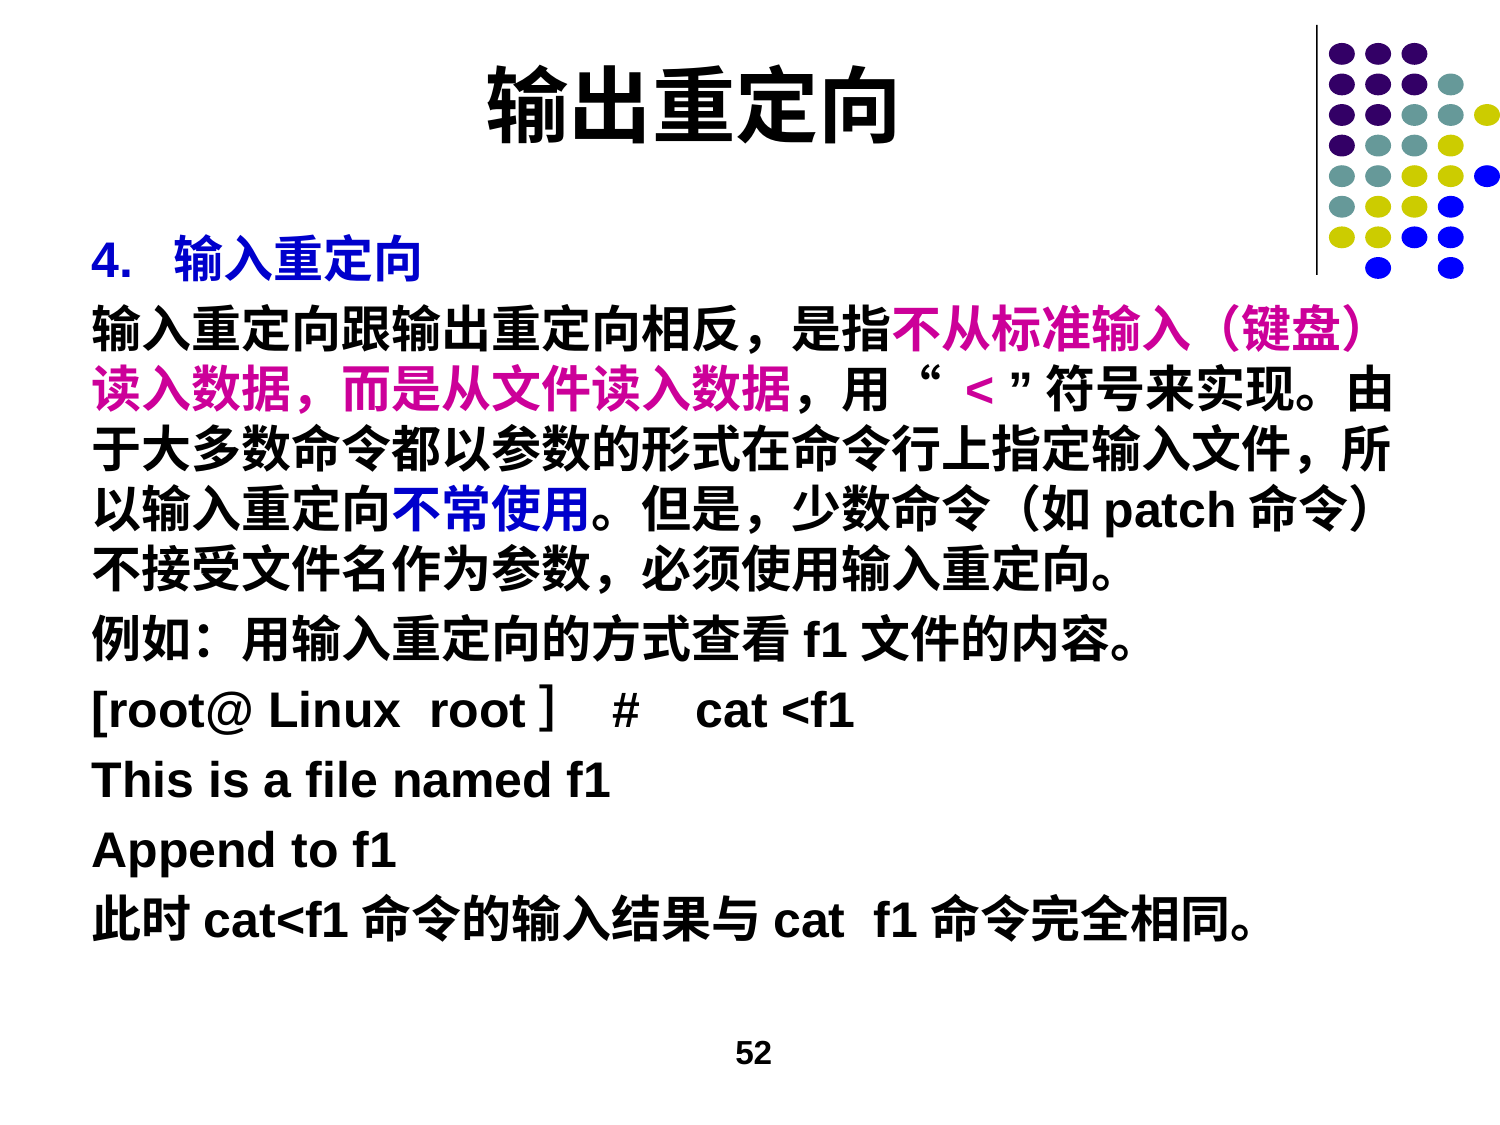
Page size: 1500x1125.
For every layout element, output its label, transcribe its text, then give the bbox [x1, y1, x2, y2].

list 4. 输入重定向 输入重定向跟输出重定向相反，是指不从标准输入（键盘）读入数据，而是从文件读入数据，用“ < ”符号来实现。由于大多数命令都以参数的形式在命令行上指定输入文件，所以输入重定向不常使用。但是，少数命令（如patch命令）不接受文件名作为参数，必须使用输入重定向。 例如：用输入重定向的方式查看f1文件的内容。 [root@ Linux root］ # cat <f1 This is a file named f1 Append to f1 此时cat<f1命令的输入结果与cat f1命令完全相同。 [76, 219, 1427, 1000]
title 输出重定向 [74, 19, 1313, 162]
slide_number 52 [578, 1023, 930, 1099]
